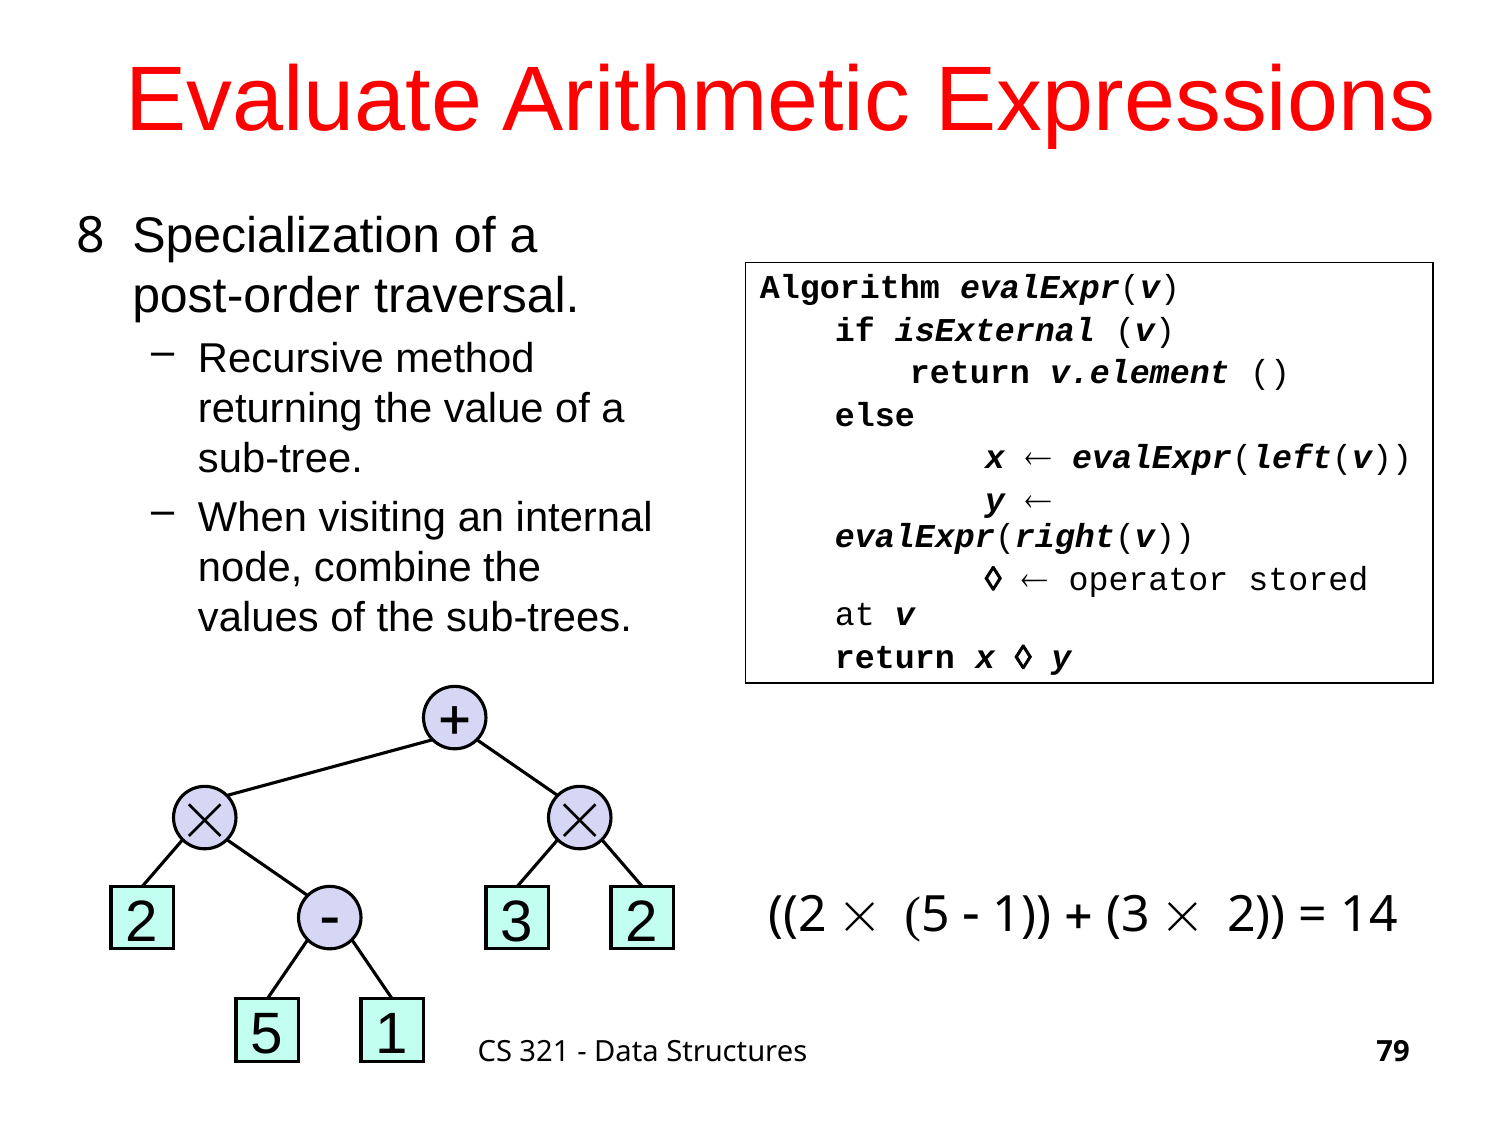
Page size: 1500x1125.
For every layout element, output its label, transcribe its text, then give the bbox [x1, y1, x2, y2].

text_box ((2  (5 - 1)) + (3  2)) = 14 [753, 873, 1413, 949]
text_box Algorithm evalExpr(v) if isExternal (v) return v.element () else x  evalExpr(left(v)) y  evalExpr(right(v))   operator stored at v return x  y [745, 262, 1433, 683]
slide_number 79 [1112, 1024, 1426, 1101]
title Evaluate Arithmetic Expressions [99, 0, 1463, 188]
footer CS 321 - Data Structures [462, 1024, 1038, 1101]
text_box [110, 686, 674, 1062]
list Specialization of a post-order traversal. Recursive method returning the value of a sub-tree. When visiting an internal node, combine the values of the sub-trees. [61, 195, 674, 654]
